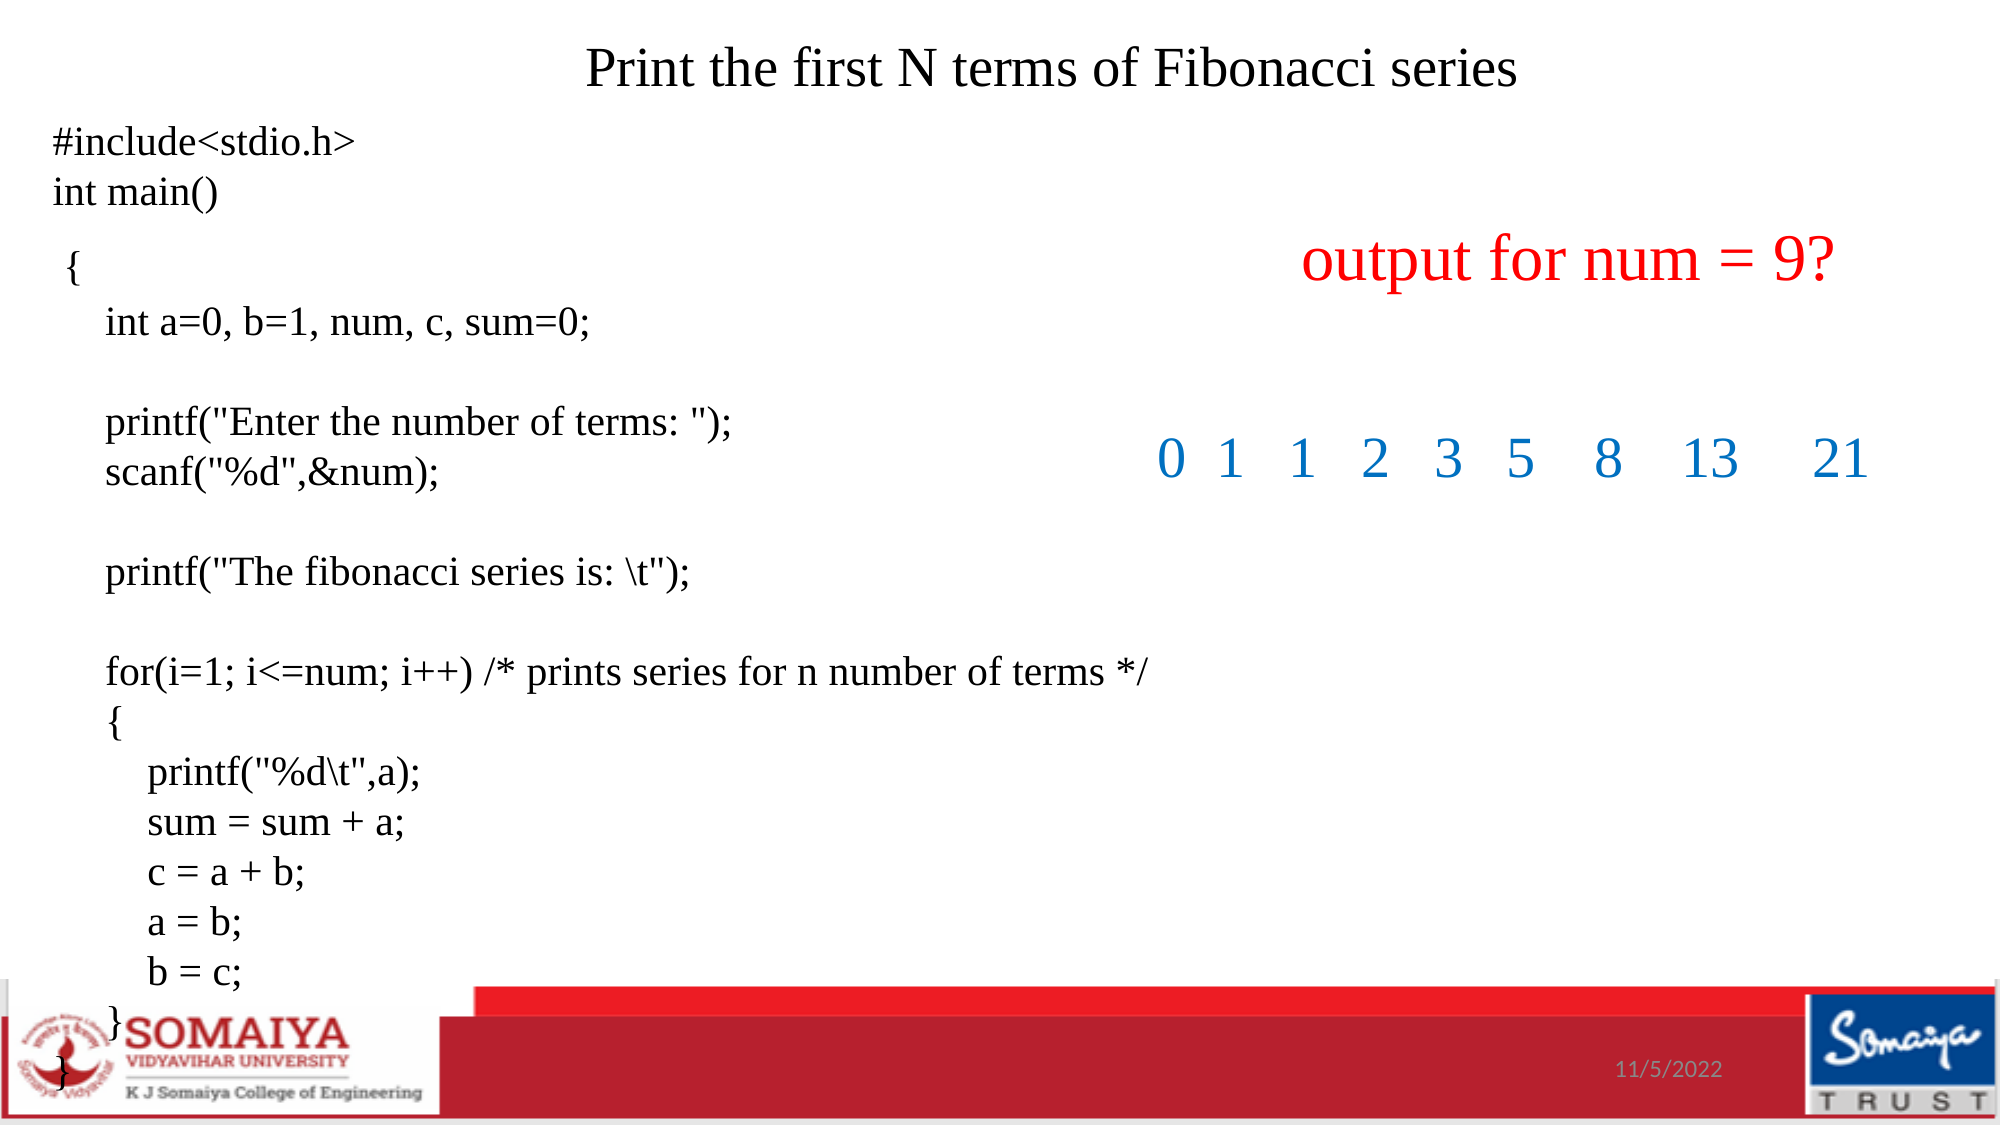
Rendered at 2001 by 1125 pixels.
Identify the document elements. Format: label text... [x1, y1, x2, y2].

picture [0, 979, 2000, 1125]
text_box 0 1 1 2 3 5 8 13 21 [1143, 411, 1893, 497]
text_box #include<stdio.h> int main() { output for num = 9? int a=0, b=1, num, c, sum=0; printf("Enter the number of terms: "); scanf("%d",&num); printf("The fibonacci series is: \t"); for(i=1; i<=num; i++) /* prints series for n number of terms */ { printf("%d\t",a); sum = sum + a; c = a + b; a = b; b = c; } } [37, 106, 2000, 977]
title Print the first N terms of Fibonacci series [314, 29, 1805, 106]
